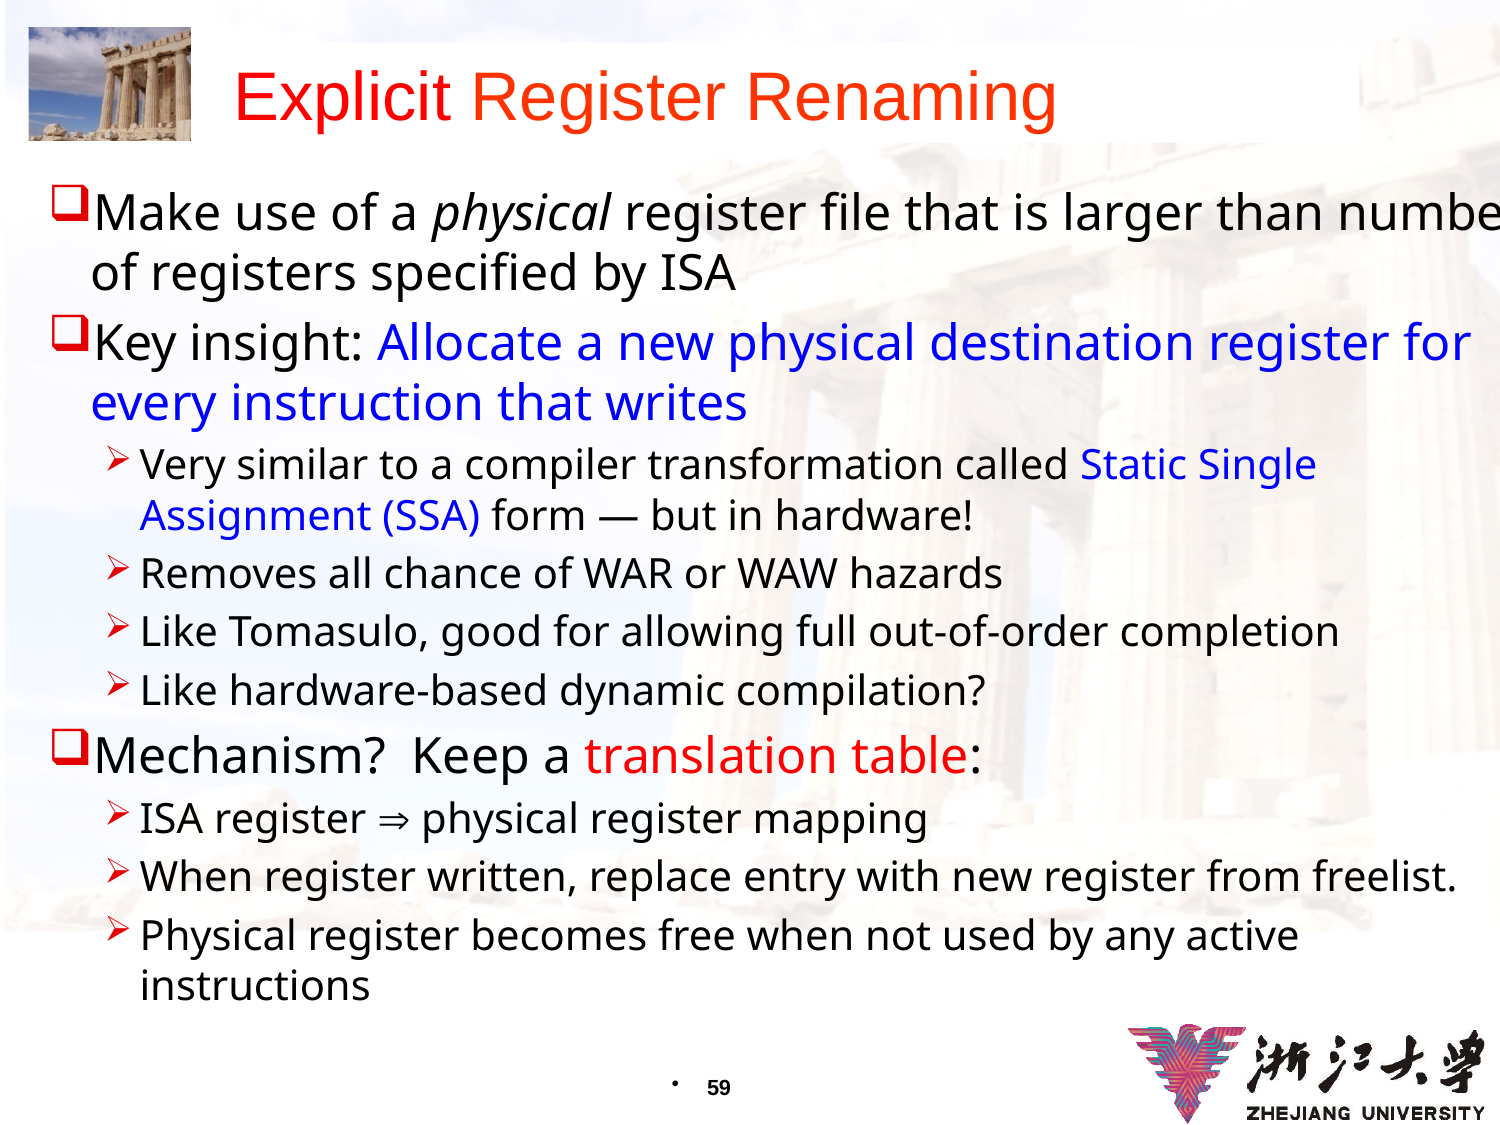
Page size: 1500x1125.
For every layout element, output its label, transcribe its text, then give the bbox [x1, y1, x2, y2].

list Make use of a physical register file that is larger than number of registers specified by ISA Key insight: Allocate a new physical destination register for every instruction that writes Very similar to a compiler transformation called Static Single Assignment (SSA) form — but in hardware! Removes all chance of WAR or WAW hazards Like Tomasulo, good for allowing full out-of-order completion Like hardware-based dynamic compilation? Mechanism? Keep a translation table: ISA register  physical register mapping When register written, replace entry with new register from freelist. Physical register becomes free when not used by any active instructions [33, 172, 1500, 986]
picture [0, 0, 1500, 1125]
title Explicit Register Renaming [218, 42, 1360, 143]
